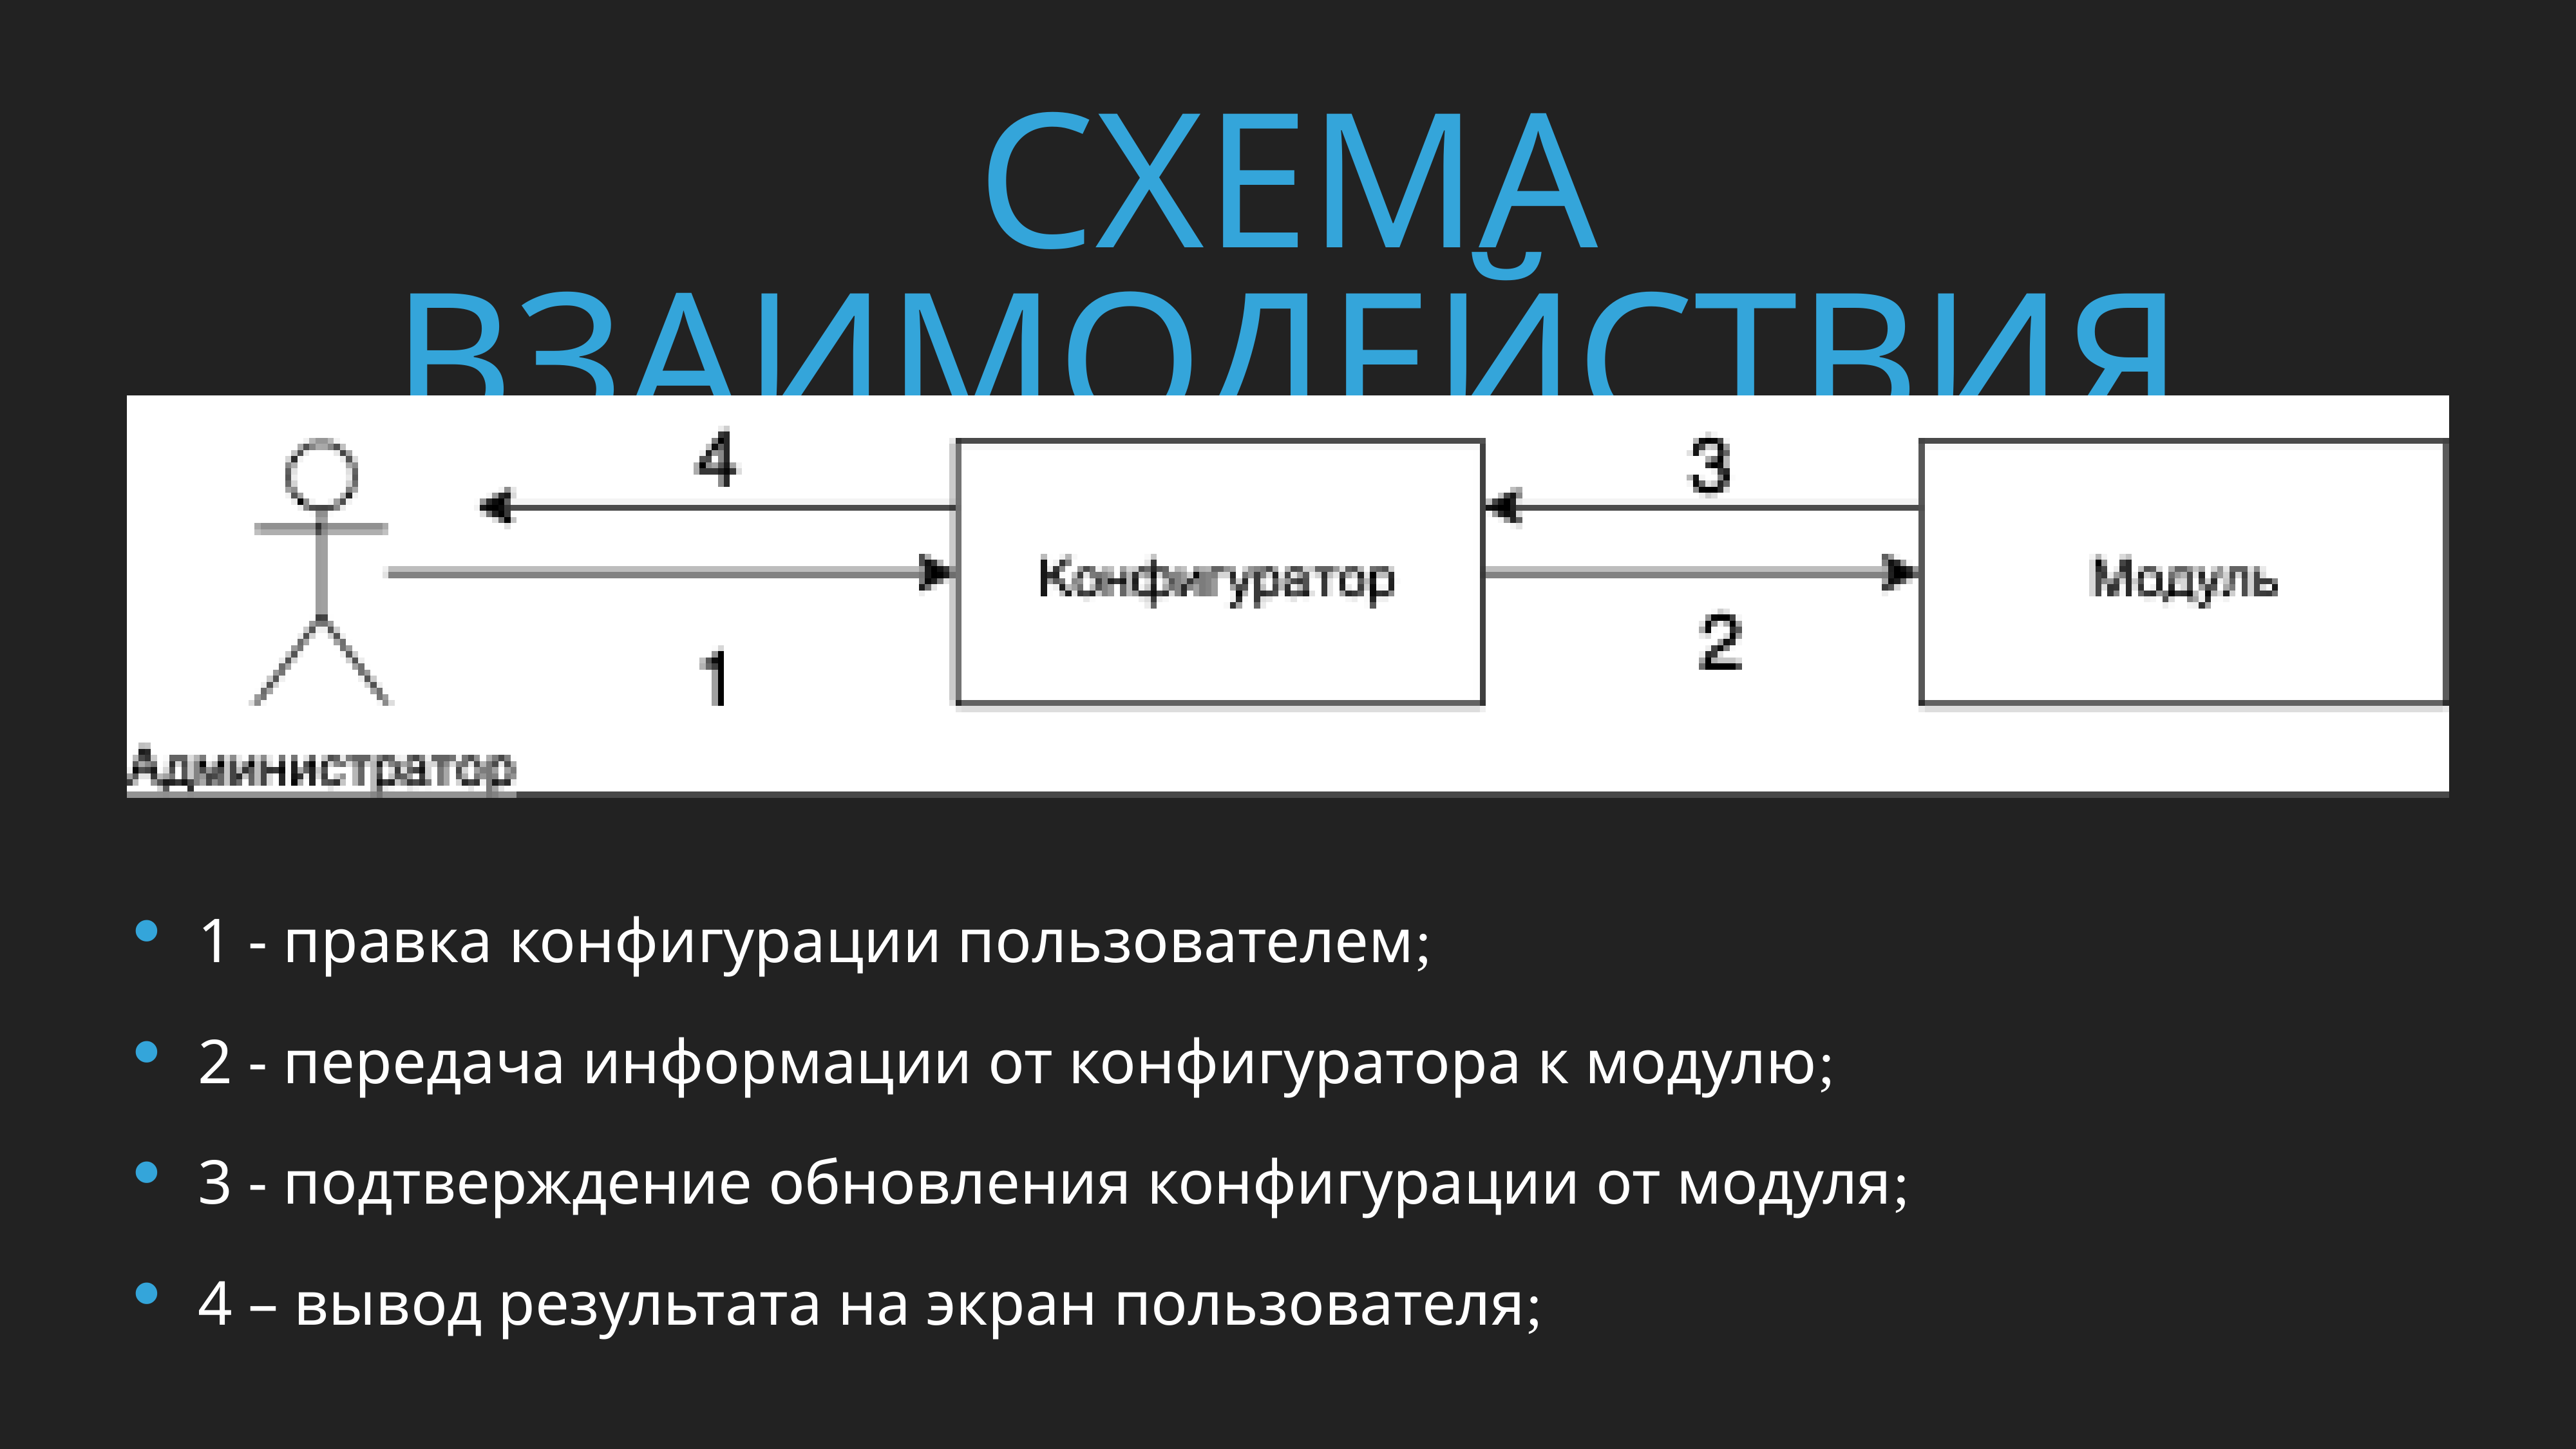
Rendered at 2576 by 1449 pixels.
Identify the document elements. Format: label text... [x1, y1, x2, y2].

title Схема взаимодействия [80, 99, 2496, 298]
picture [127, 395, 2449, 799]
list 1 - правка конфигурации пользователем; 2 - передача информации от конфигуратора к модулю; 3 - подтверждение обновления конфигурации от модуля; 4 – вывод результата на экран пользователя; [130, 896, 2546, 1449]
